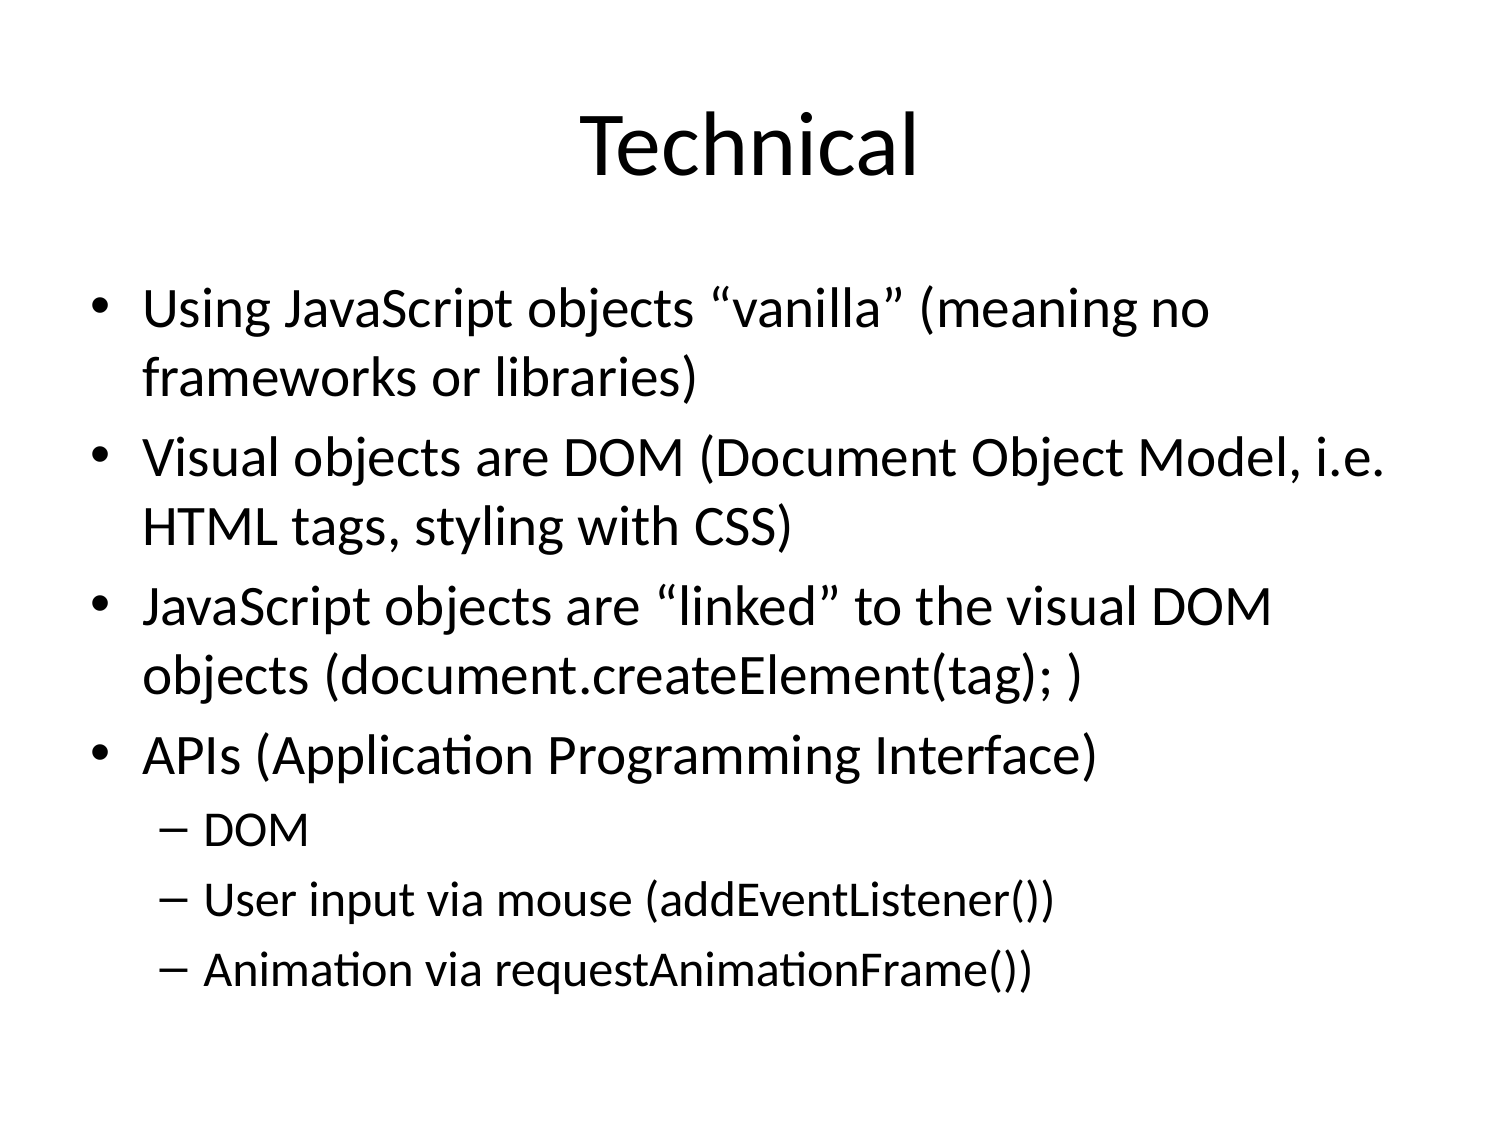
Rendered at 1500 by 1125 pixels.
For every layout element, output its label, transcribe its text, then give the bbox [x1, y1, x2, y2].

title Technical [75, 45, 1425, 233]
list Using JavaScript objects “vanilla” (meaning no frameworks or libraries) Visual objects are DOM (Document Object Model, i.e. HTML tags, styling with CSS) JavaScript objects are “linked” to the visual DOM objects (document.createElement(tag); ) APIs (Application Programming Interface) DOM User input via mouse (addEventListener()) Animation via requestAnimationFrame()) [75, 262, 1425, 1005]
